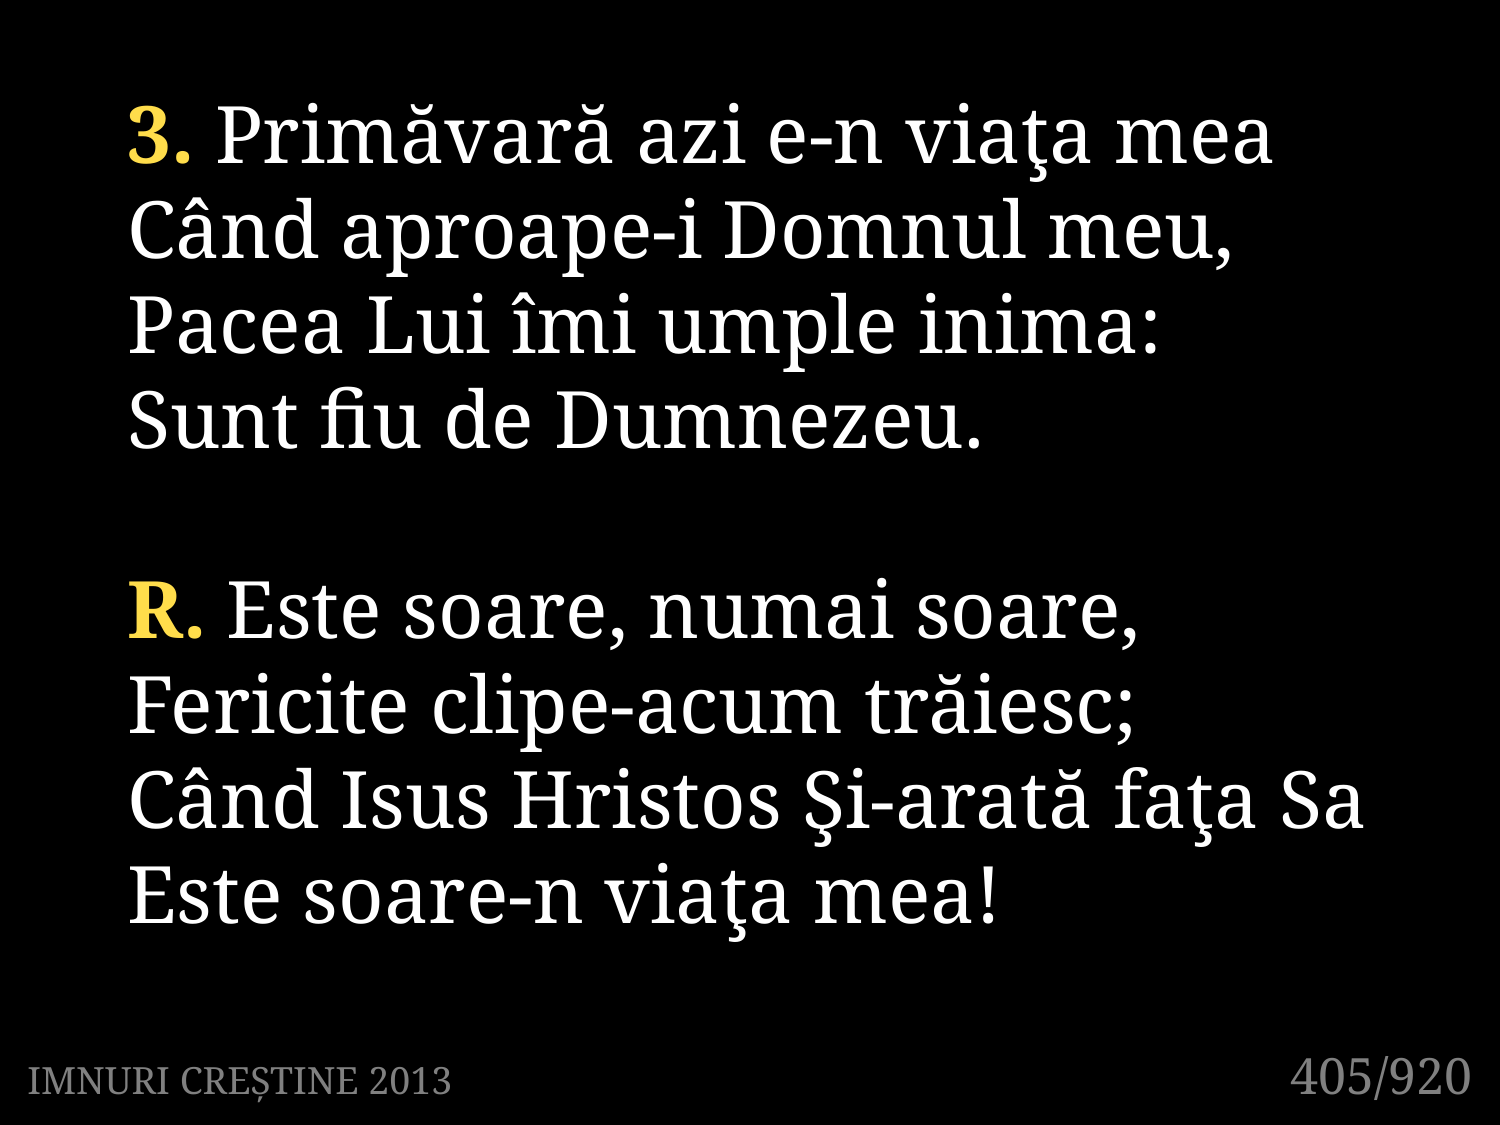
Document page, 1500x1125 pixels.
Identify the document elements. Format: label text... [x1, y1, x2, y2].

text_box 405/920 [637, 1037, 1488, 1113]
text_box 3. Primăvară azi e-n viaţa mea Când aproape-i Domnul meu, Pacea Lui îmi umple inima: Sunt fiu de Dumnezeu. R. Este soare, numai soare, Fericite clipe-acum trăiesc; Când Isus Hristos Şi-arată faţa Sa Este soare-n viaţa mea! [112, 76, 1500, 947]
text_box IMNURI CREȘTINE 2013 [12, 1049, 637, 1110]
